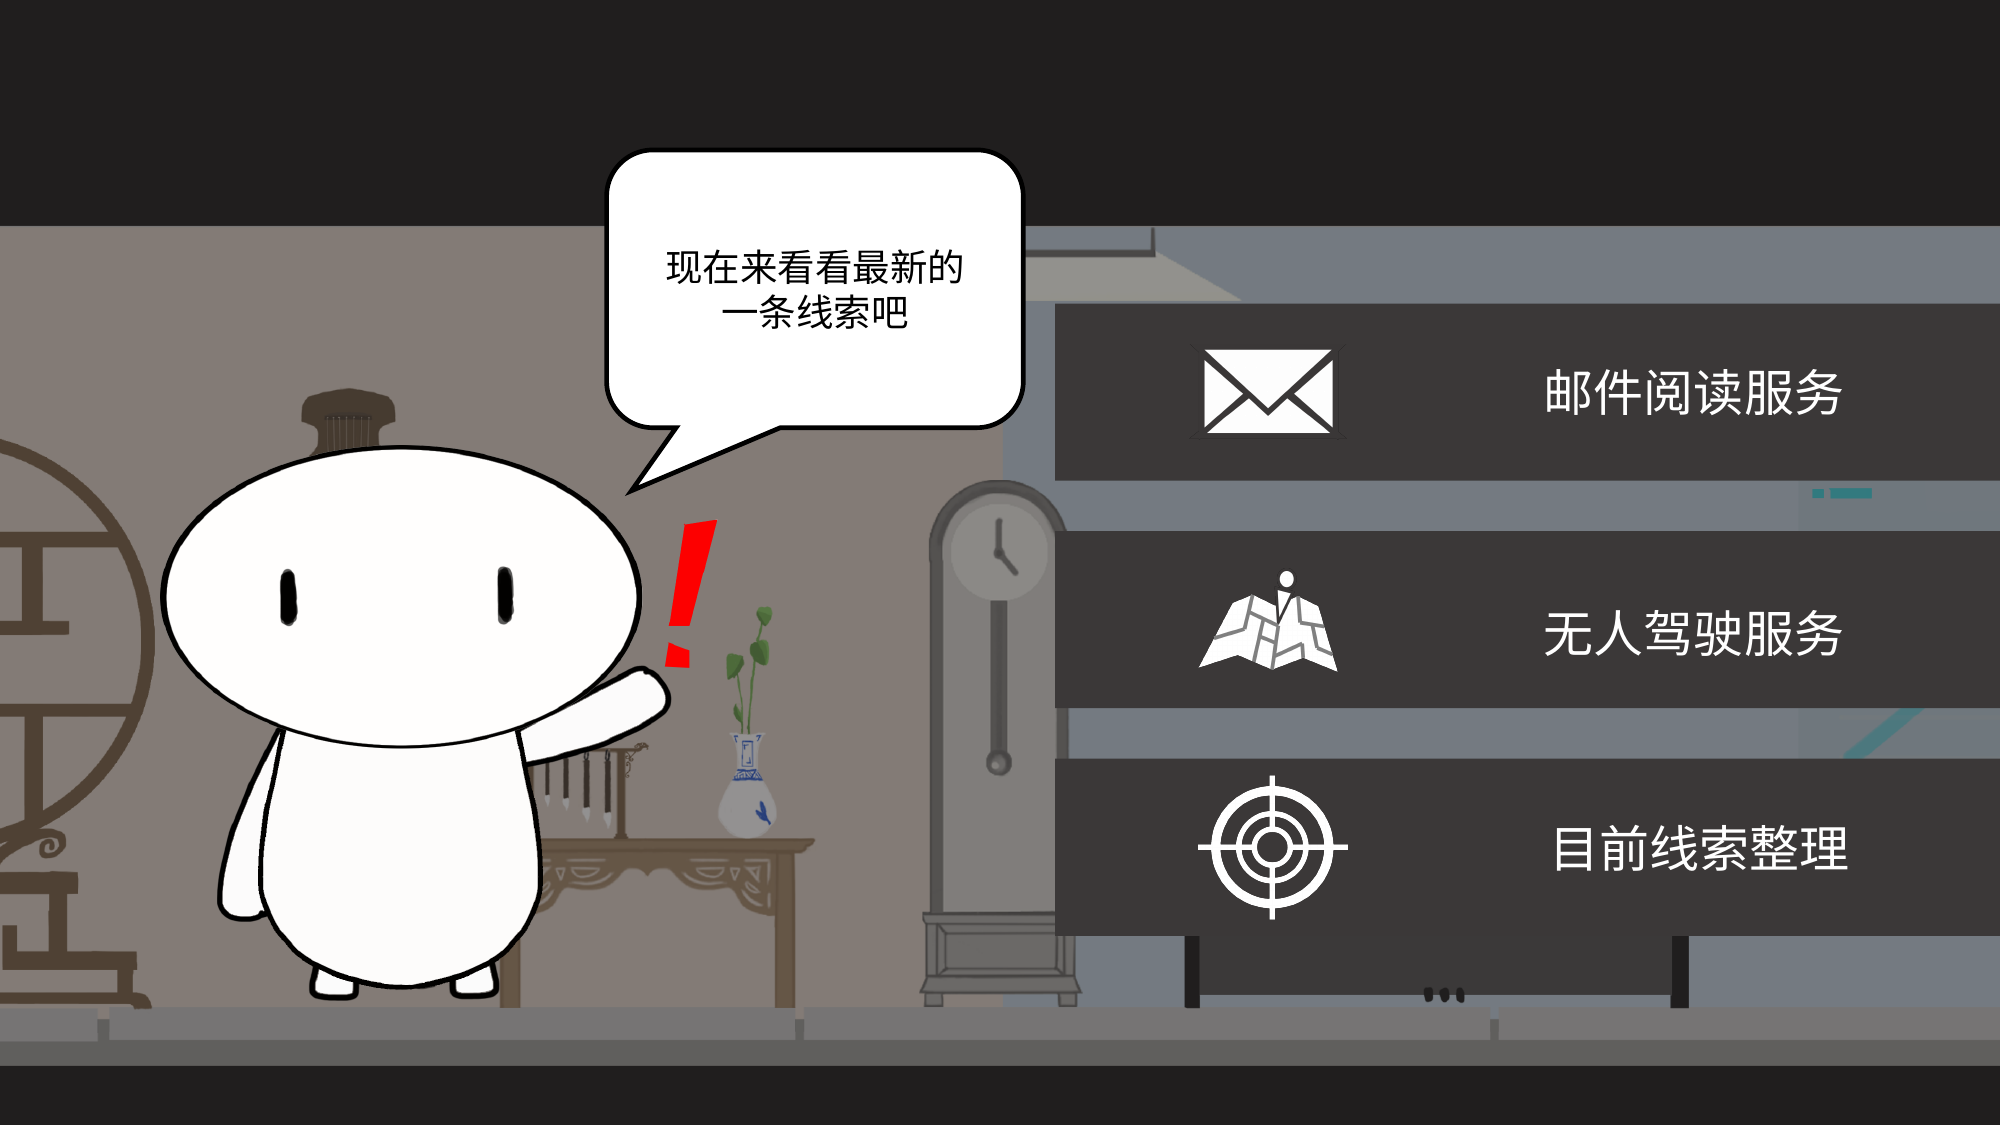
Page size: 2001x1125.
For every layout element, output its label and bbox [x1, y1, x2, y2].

text_box [1055, 758, 2000, 936]
picture [0, 0, 2000, 1125]
text_box [1055, 531, 2000, 709]
text_box [1055, 303, 2000, 481]
